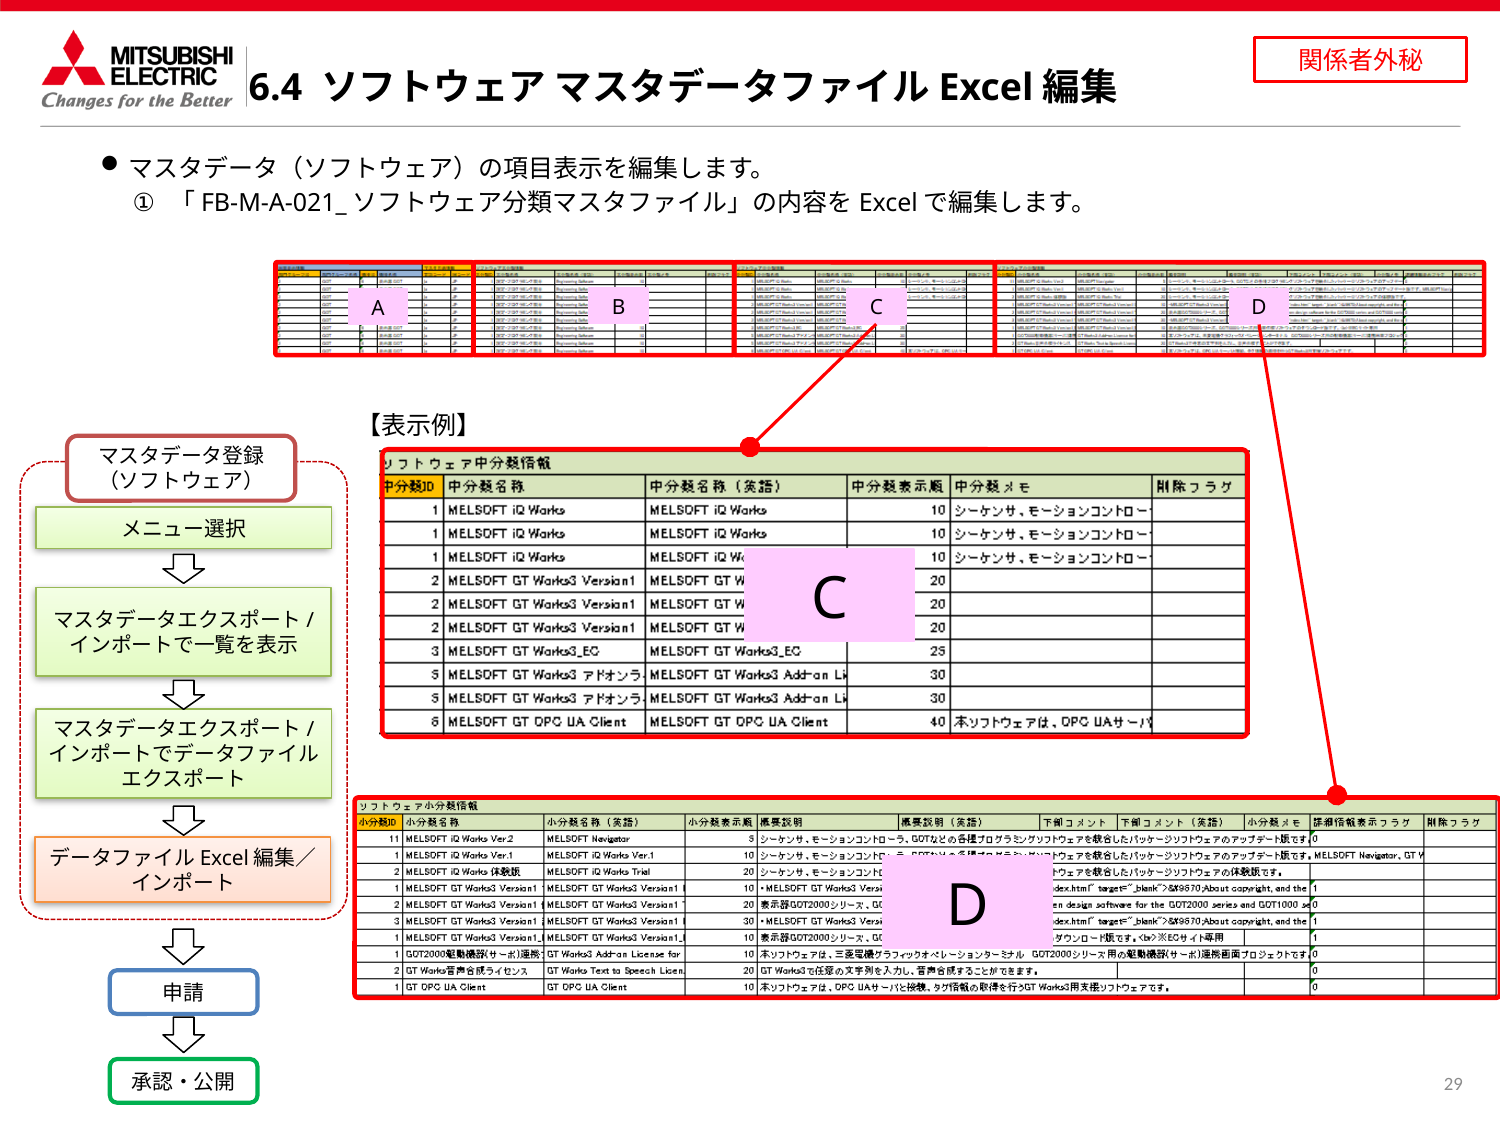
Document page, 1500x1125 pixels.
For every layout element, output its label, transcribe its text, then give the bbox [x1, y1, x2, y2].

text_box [275, 261, 1485, 356]
text_box 6.4 ソフトウェア マスタデータファイルExcel編集 [233, 45, 1405, 126]
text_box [379, 449, 1251, 737]
picture [0, 0, 1500, 1125]
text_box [354, 797, 1500, 999]
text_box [1258, 324, 1338, 796]
slide_number 29 [1128, 1058, 1478, 1107]
text_box 【表示例】 [342, 402, 589, 447]
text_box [19, 435, 348, 1104]
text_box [749, 323, 877, 448]
text_box マスタデータ（ソフトウェア）の項目表示を編集します。 「FB-M-A-021_ソフトウェア分類マスタファイル」の内容をExcelで編集します。 [85, 144, 1485, 302]
